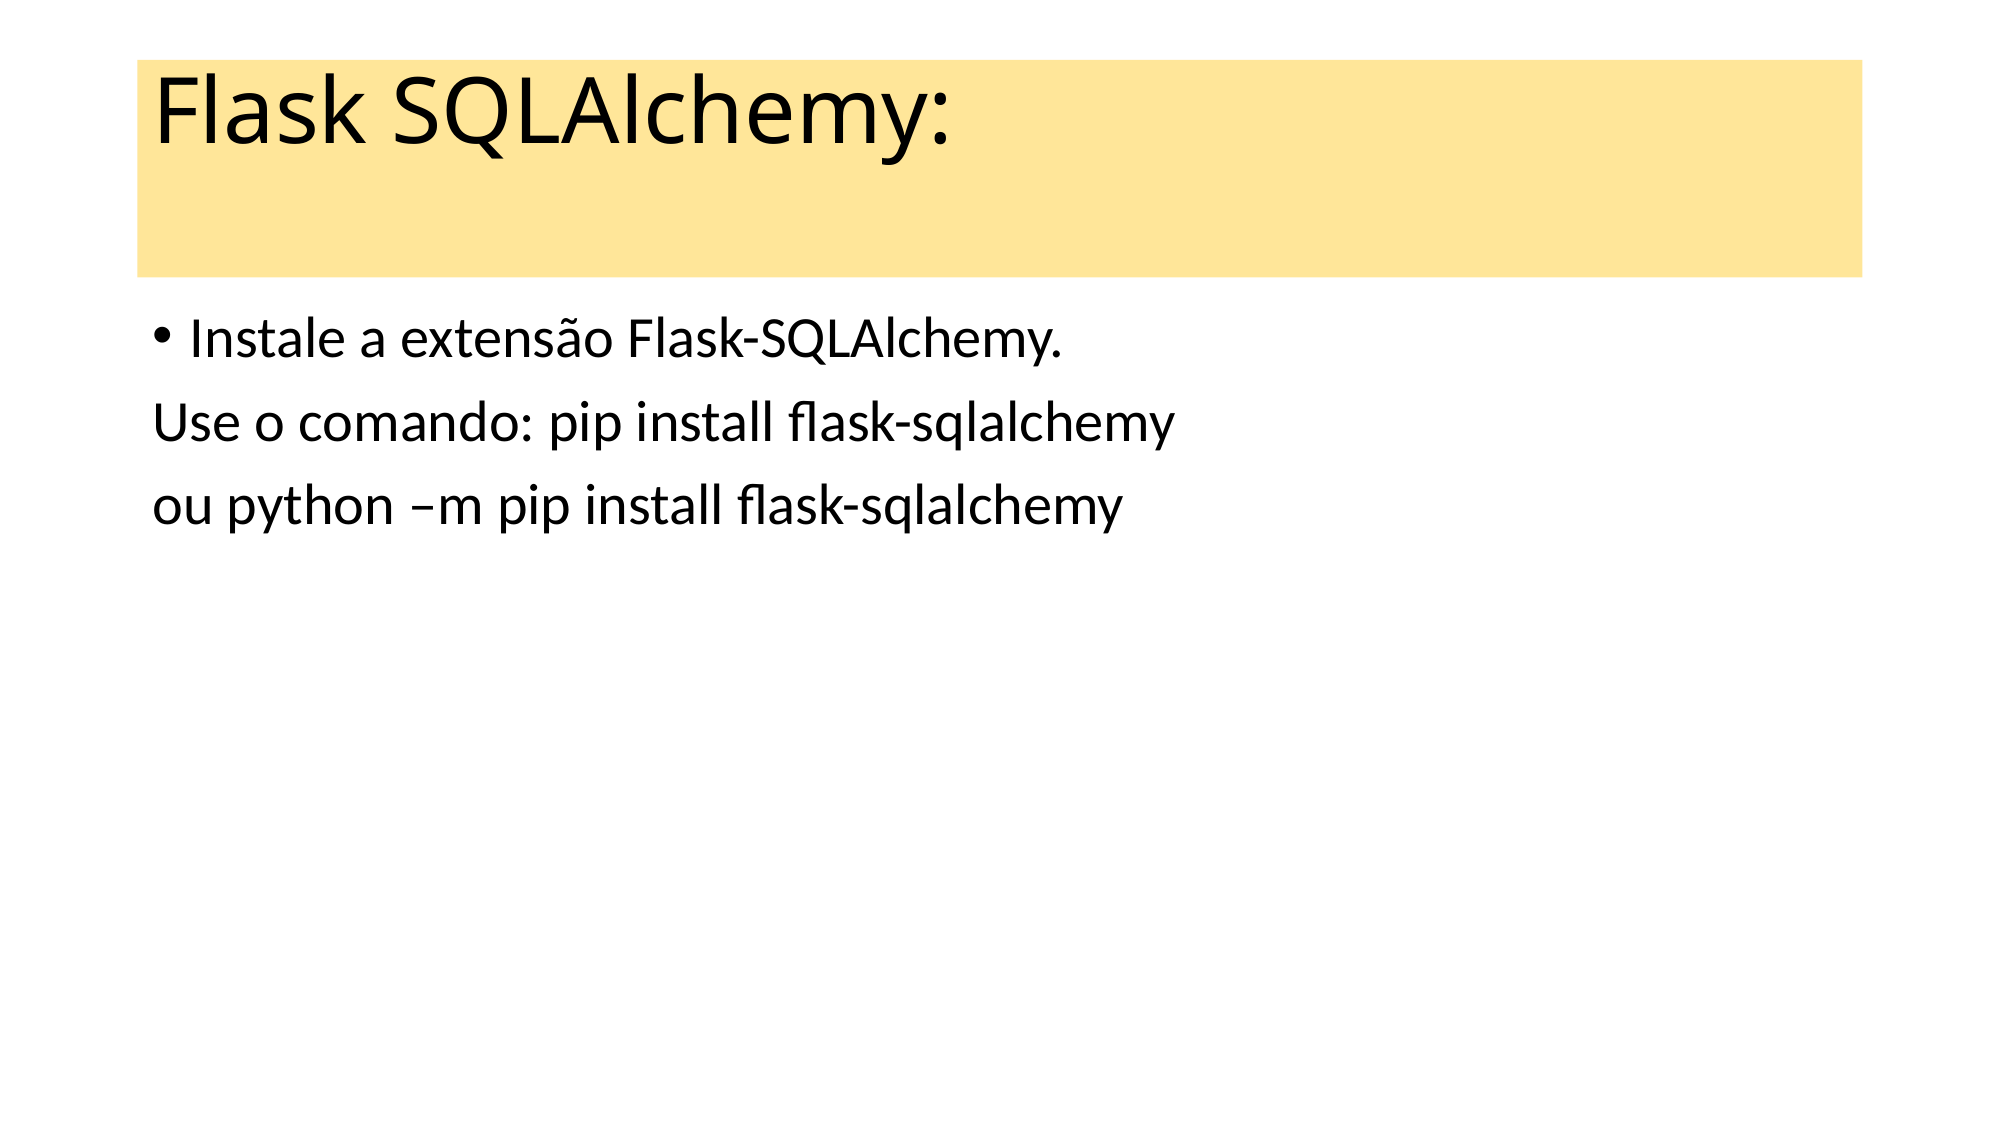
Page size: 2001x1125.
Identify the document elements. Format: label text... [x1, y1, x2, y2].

list Instale a extensão Flask-SQLAlchemy. Use o comando: pip install flask-sqlalchemy ou python –m pip install flask-sqlalchemy [137, 299, 1863, 1014]
title Flask SQLAlchemy: [137, 59, 1863, 278]
